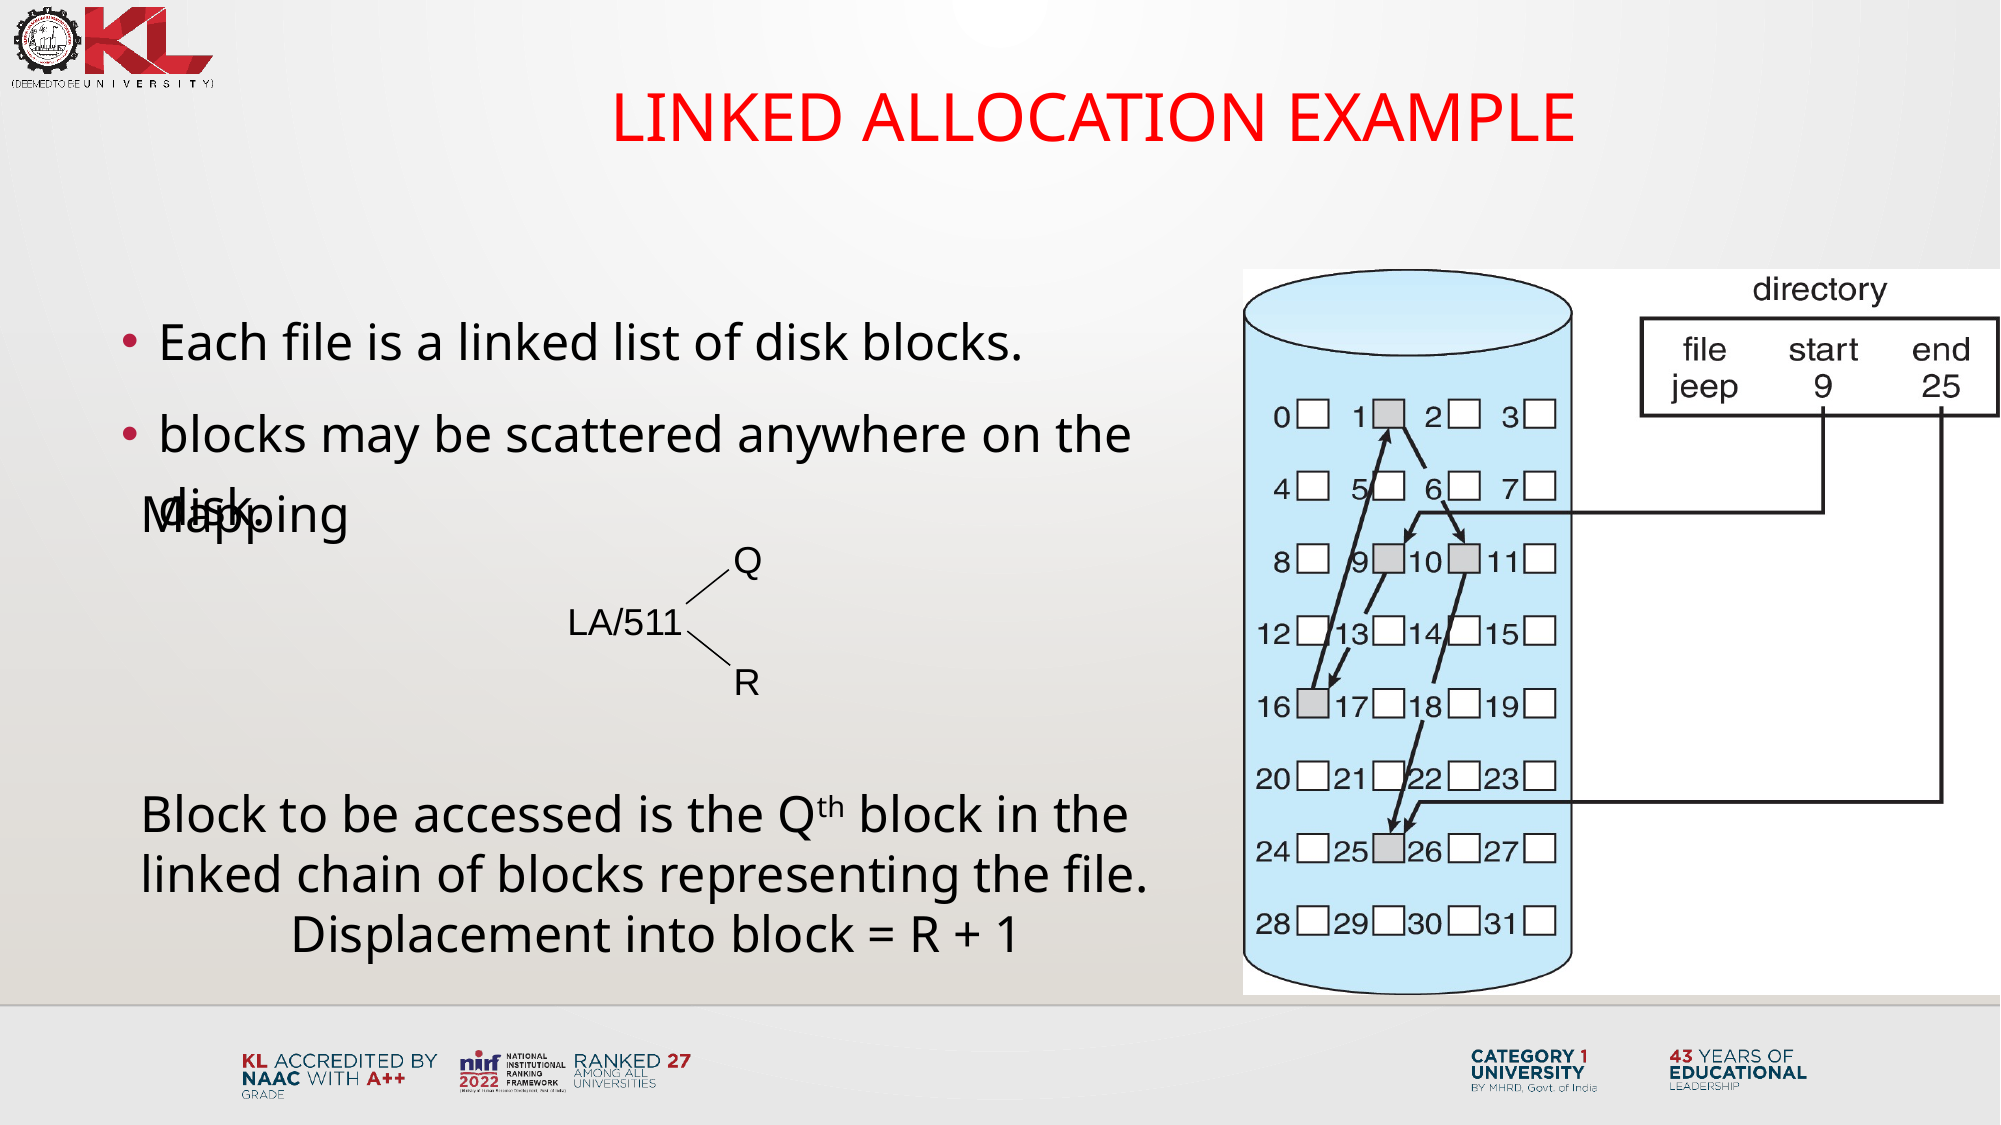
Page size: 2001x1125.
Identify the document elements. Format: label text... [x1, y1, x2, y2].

picture [1243, 269, 2000, 995]
picture [12, 5, 213, 88]
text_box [551, 527, 778, 711]
picture [1447, 1045, 1814, 1101]
title Linked Allocation Example [145, 76, 1620, 172]
list Each file is a linked list of disk blocks. blocks may be scattered anywhere on the disk. [106, 290, 1224, 1125]
text_box Mapping Block to be accessed is the Qth block in the linked chain of blocks representing the file. Displacement into block = R + 1 [125, 475, 1243, 1031]
